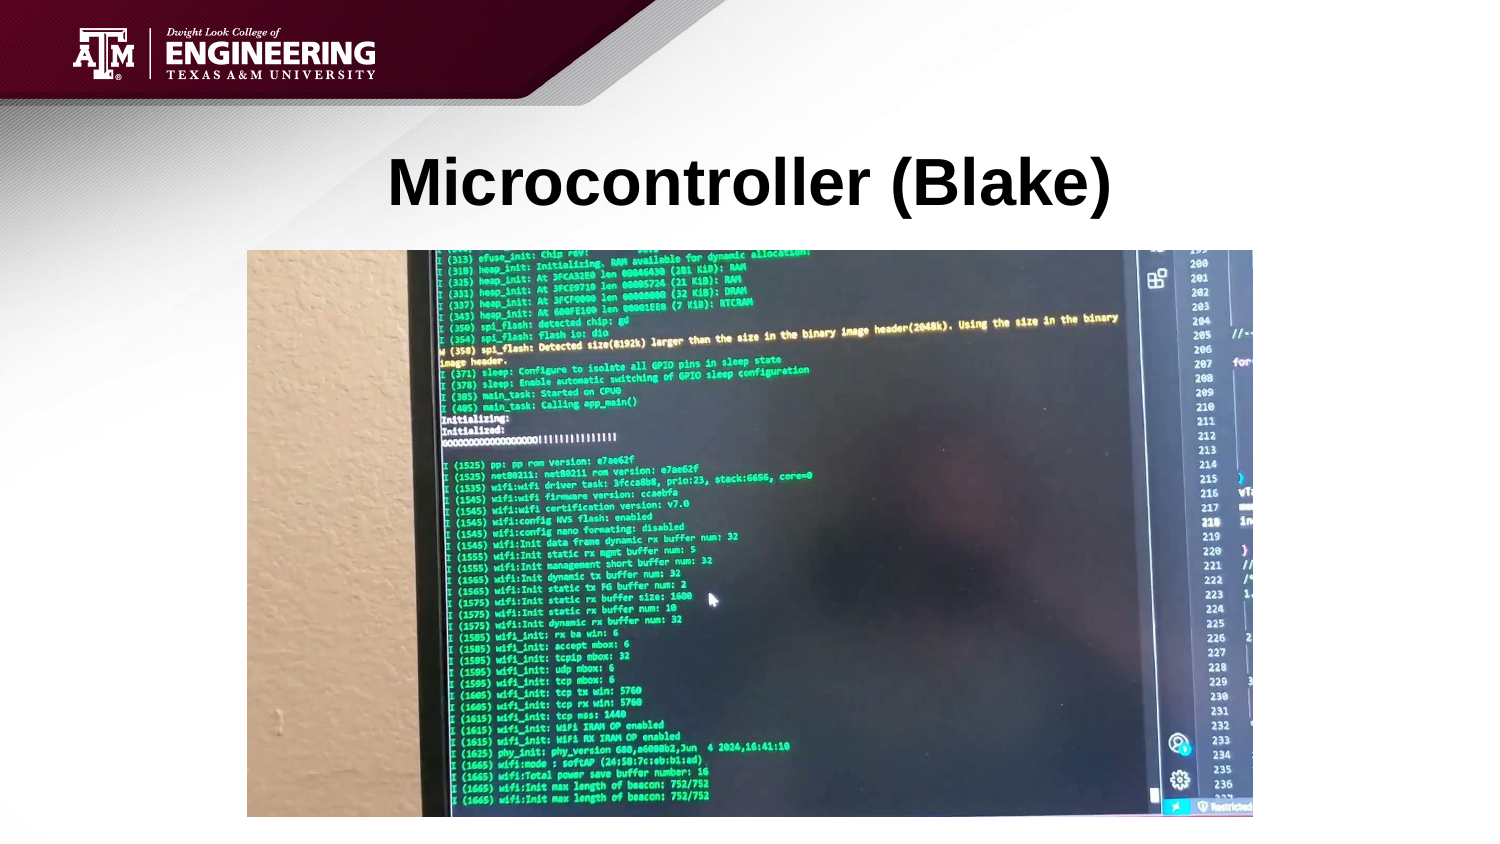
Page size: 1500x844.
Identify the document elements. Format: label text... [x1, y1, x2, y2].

title Microcontroller (Blake) [75, 129, 1425, 228]
picture [0, 0, 1500, 844]
